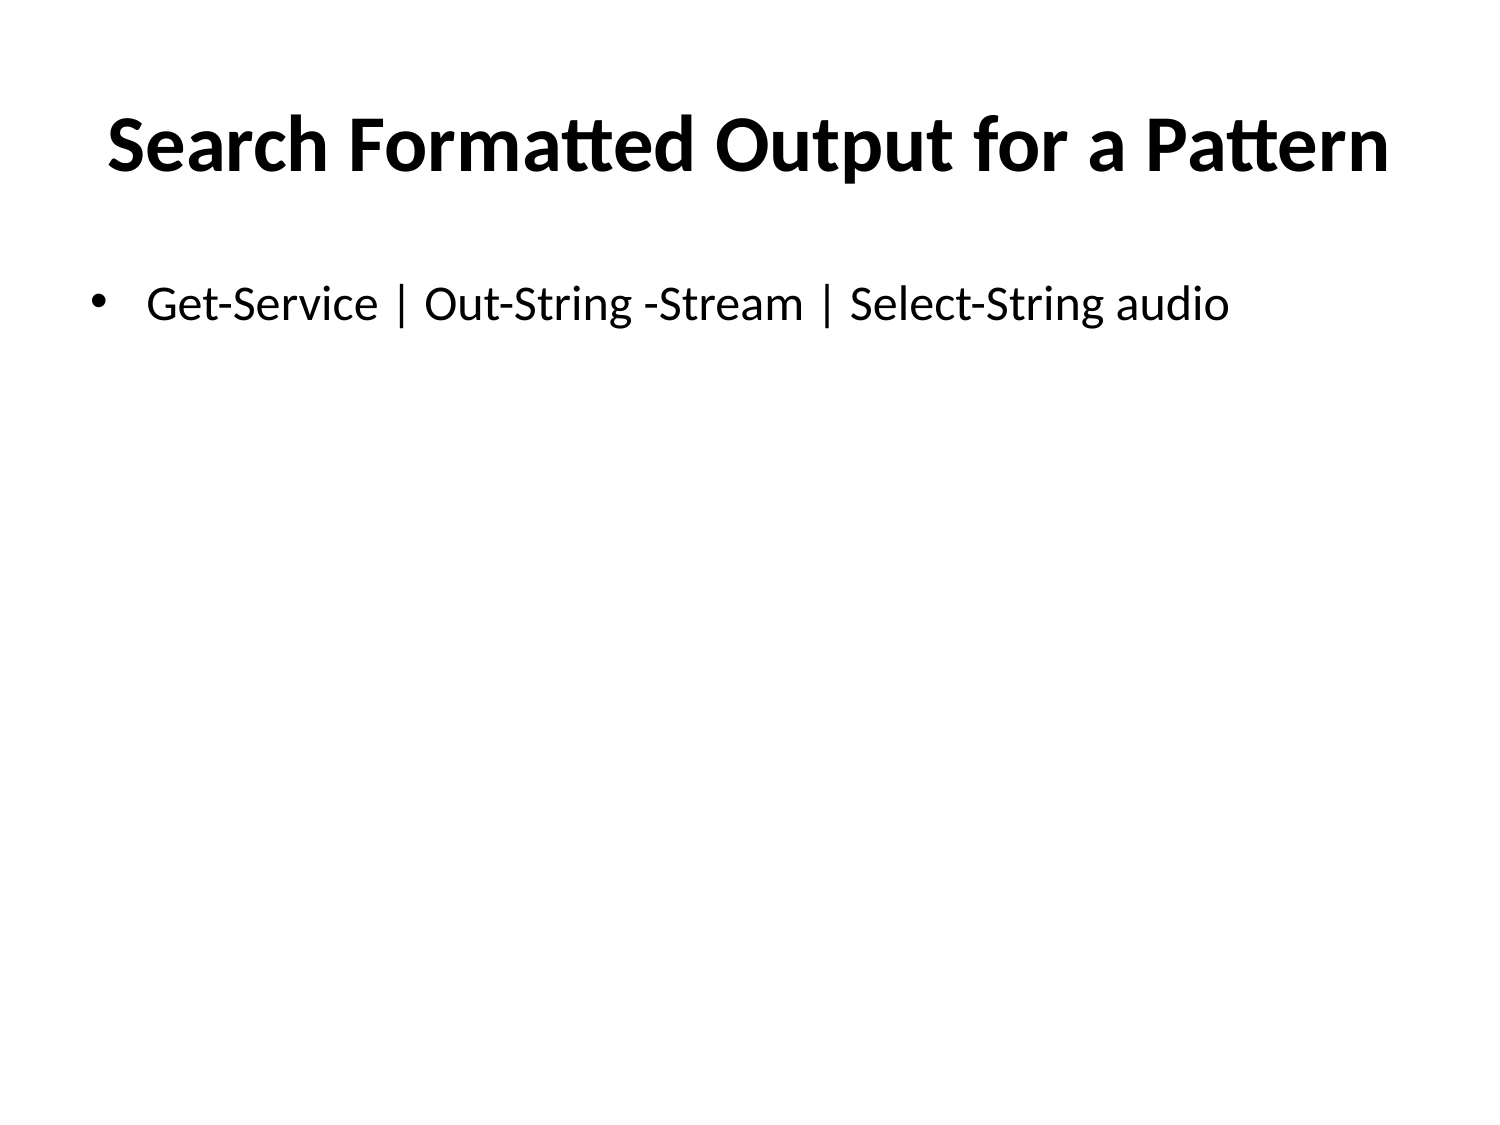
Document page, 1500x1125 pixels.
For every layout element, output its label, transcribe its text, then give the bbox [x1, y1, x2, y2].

list Get-Service | Out-String -Stream | Select-String audio [75, 262, 1425, 1005]
title Search Formatted Output for a Pattern [75, 45, 1425, 233]
